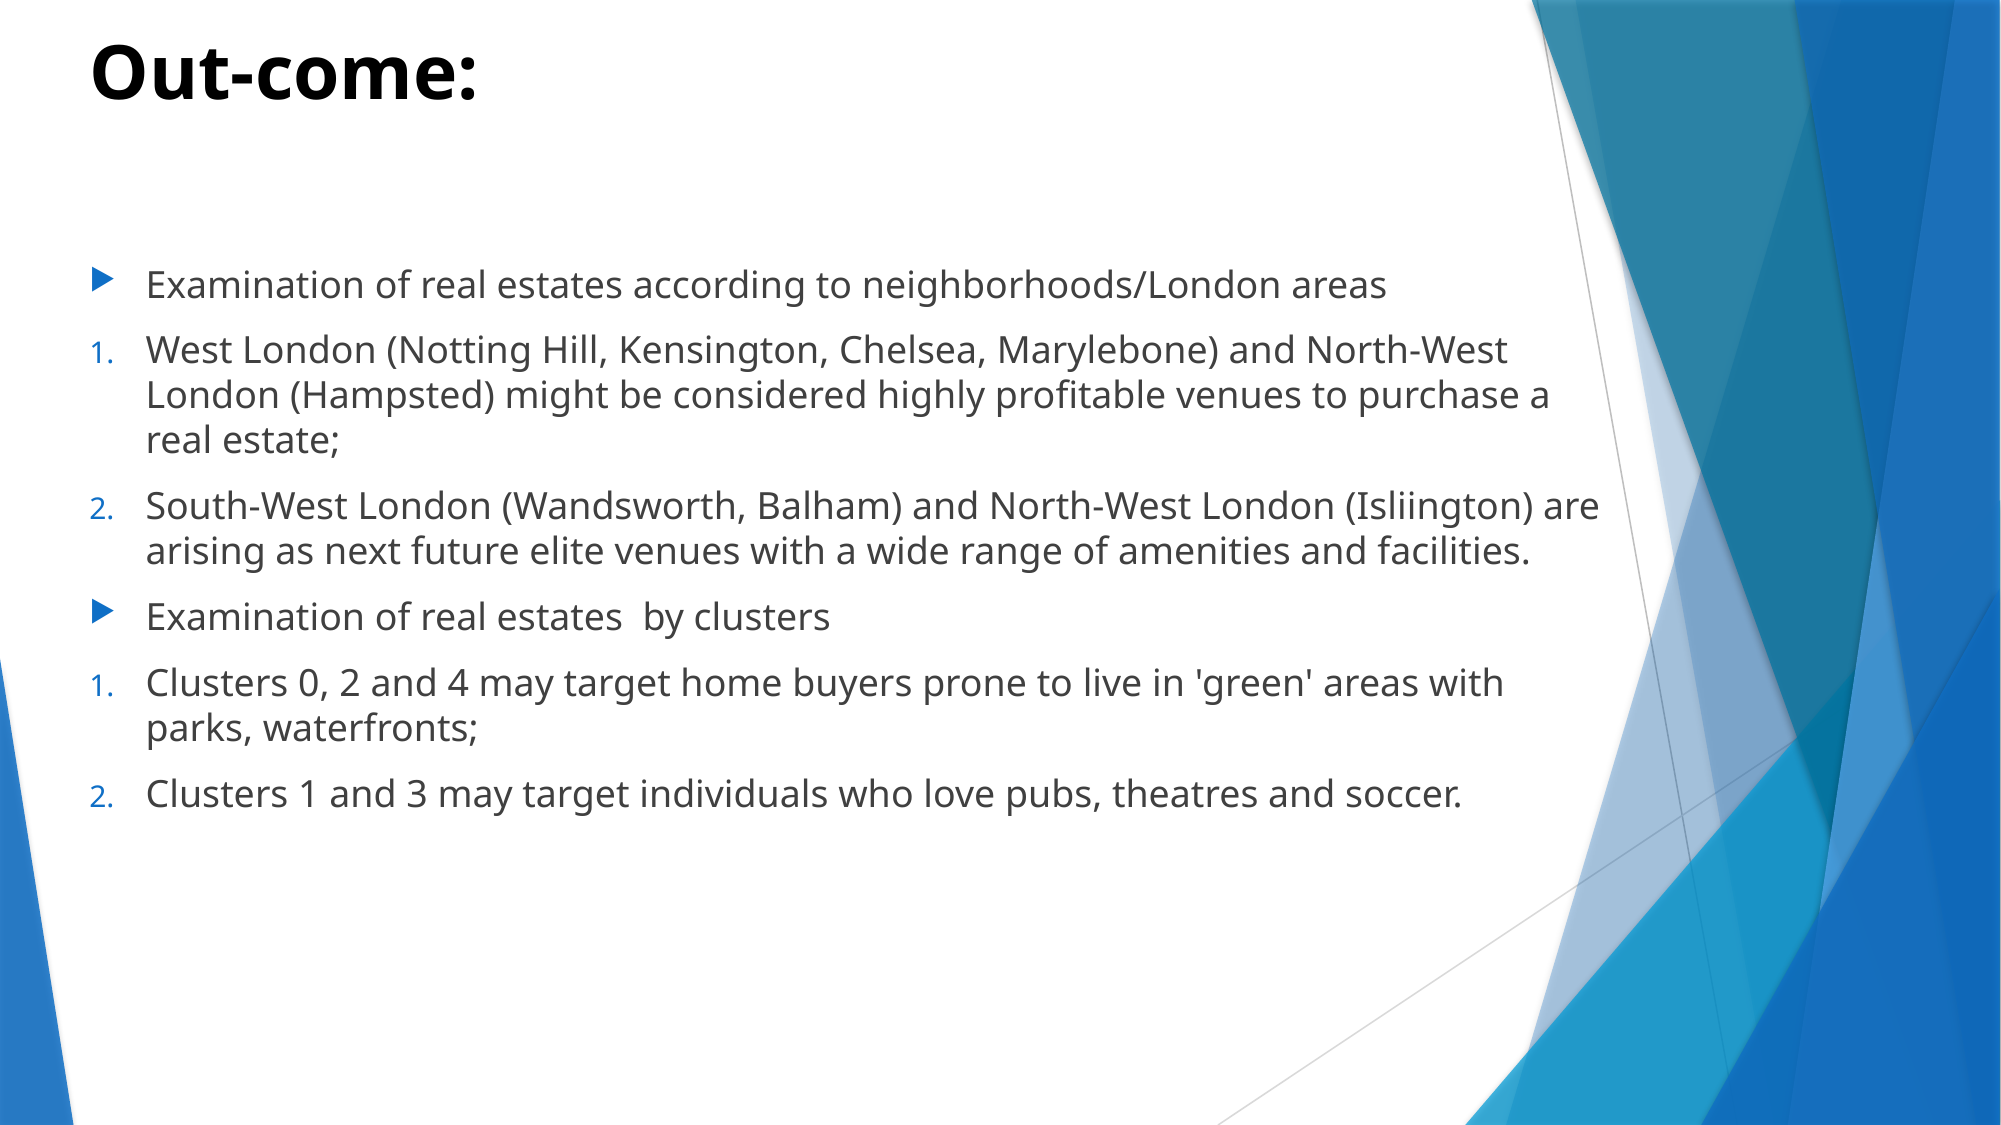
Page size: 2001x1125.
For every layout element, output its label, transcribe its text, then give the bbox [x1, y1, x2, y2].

title Out-come: [74, 17, 1485, 183]
list Examination of real estates according to neighborhoods/London areas West London (Notting Hill, Kensington, Chelsea, Marylebone) and North-West London (Hampsted) might be considered highly profitable venues to purchase a real estate; South-West London (Wandsworth, Balham) and North-West London (Isliington) are arising as next future elite venues with a wide range of amenities and facilities. Examination of real estates by clusters Clusters 0, 2 and 4 may target home buyers prone to live in 'green' areas with parks, waterfronts; Clusters 1 and 3 may target individuals who love pubs, theatres and soccer. [74, 253, 1628, 999]
